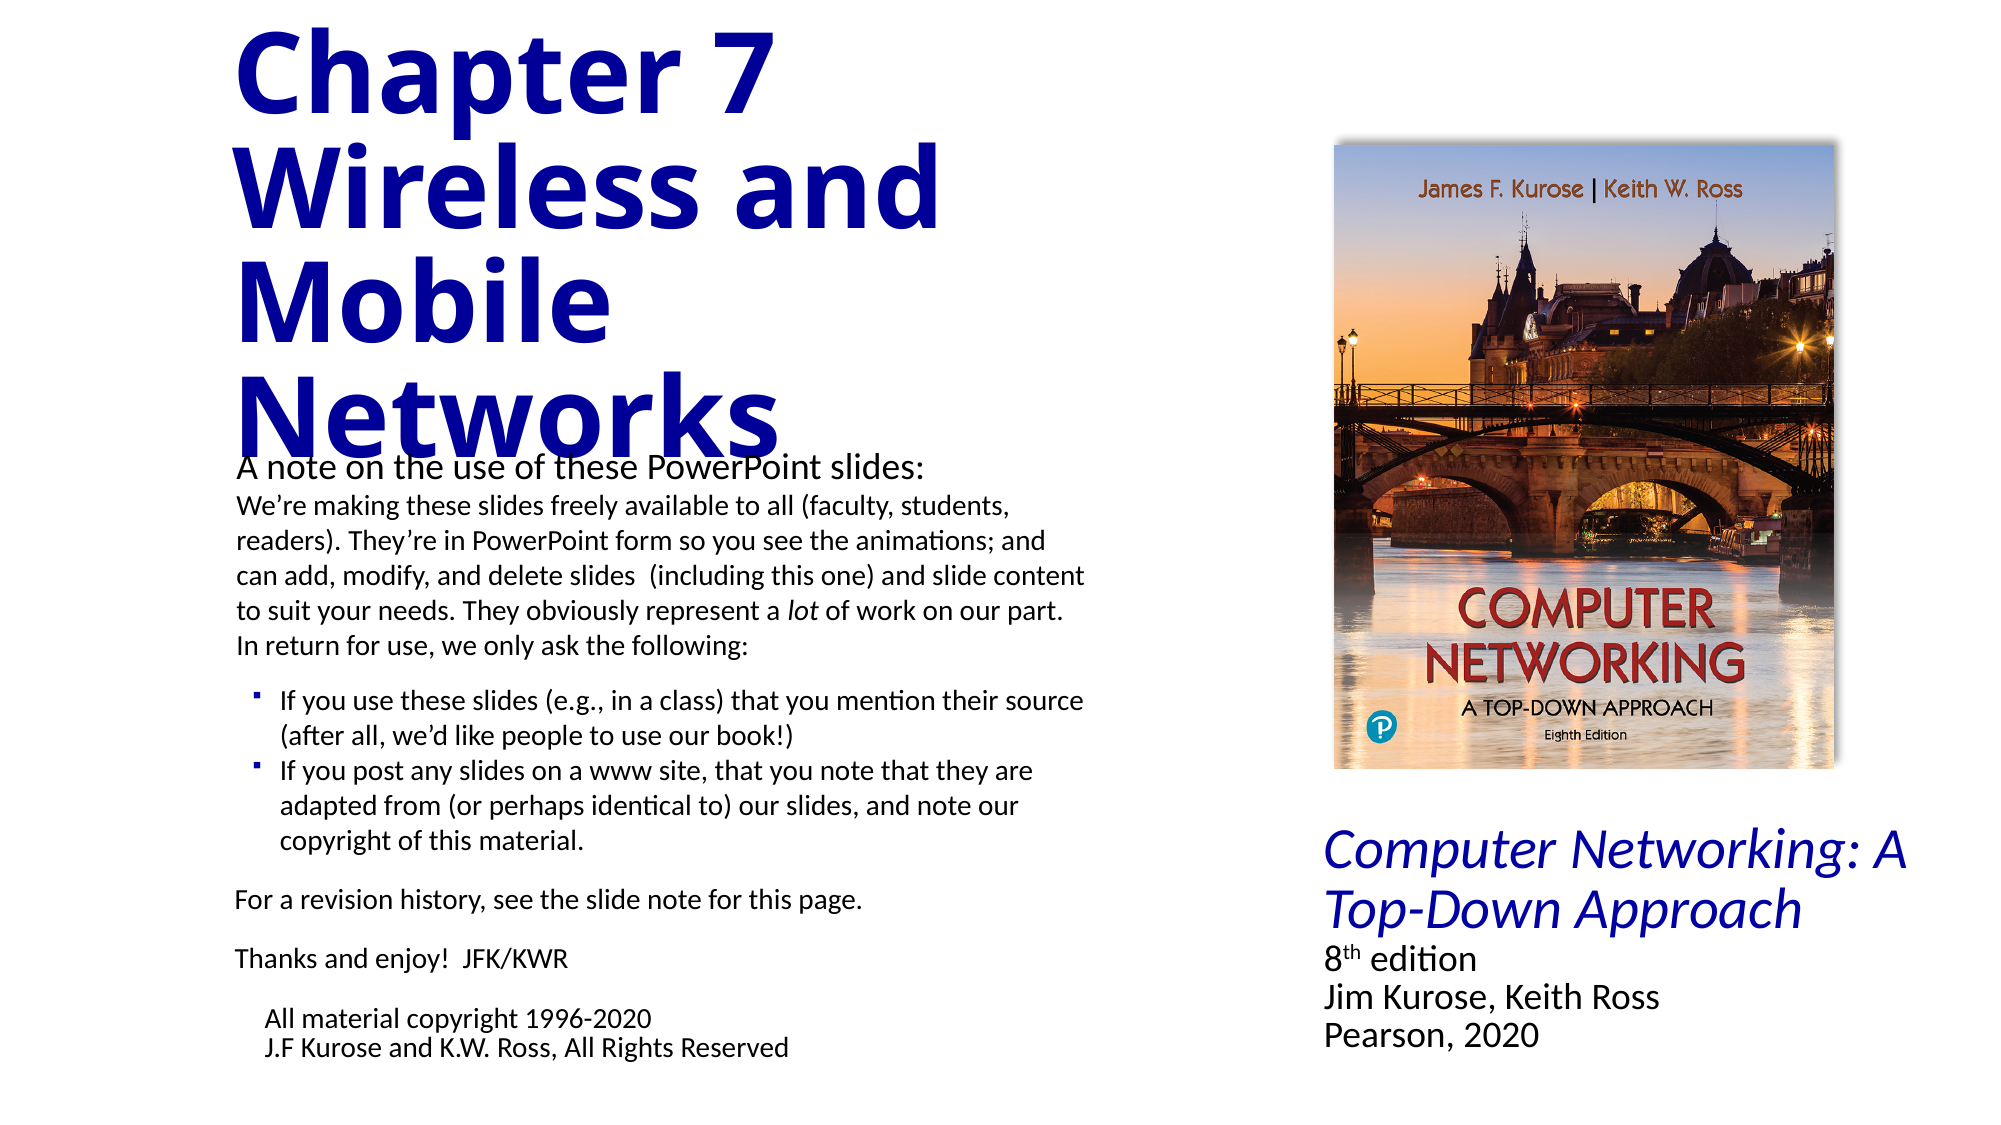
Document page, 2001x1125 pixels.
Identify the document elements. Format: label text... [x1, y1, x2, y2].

text_box If you use these slides (e.g., in a class) that you mention their source (after all, we’d like people to use our book!) If you post any slides on a www site, that you note that they are adapted from (or perhaps identical to) our slides, and note our copyright of this material. For a revision history, see the slide note for this page. Thanks and enjoy! JFK/KWR All material copyright 1996-2020 J.F Kurose and K.W. Ross, All Rights Reserved [217, 638, 1100, 1072]
picture [1334, 145, 1834, 769]
text_box A note on the use of these PowerPoint slides: We’re making these slides freely available to all (faculty, students, readers). They’re in PowerPoint form so you see the animations; and can add, modify, and delete slides (including this one) and slide content to suit your needs. They obviously represent a lot of work on our part. In return for use, we only ask the following: [221, 434, 1104, 699]
text_box Chapter 7 Wireless and Mobile Networks [217, 92, 1059, 411]
text_box Computer Networking: A Top-Down Approach 8th edition Jim Kurose, Keith Ross Pearson, 2020 [1309, 703, 1963, 1125]
